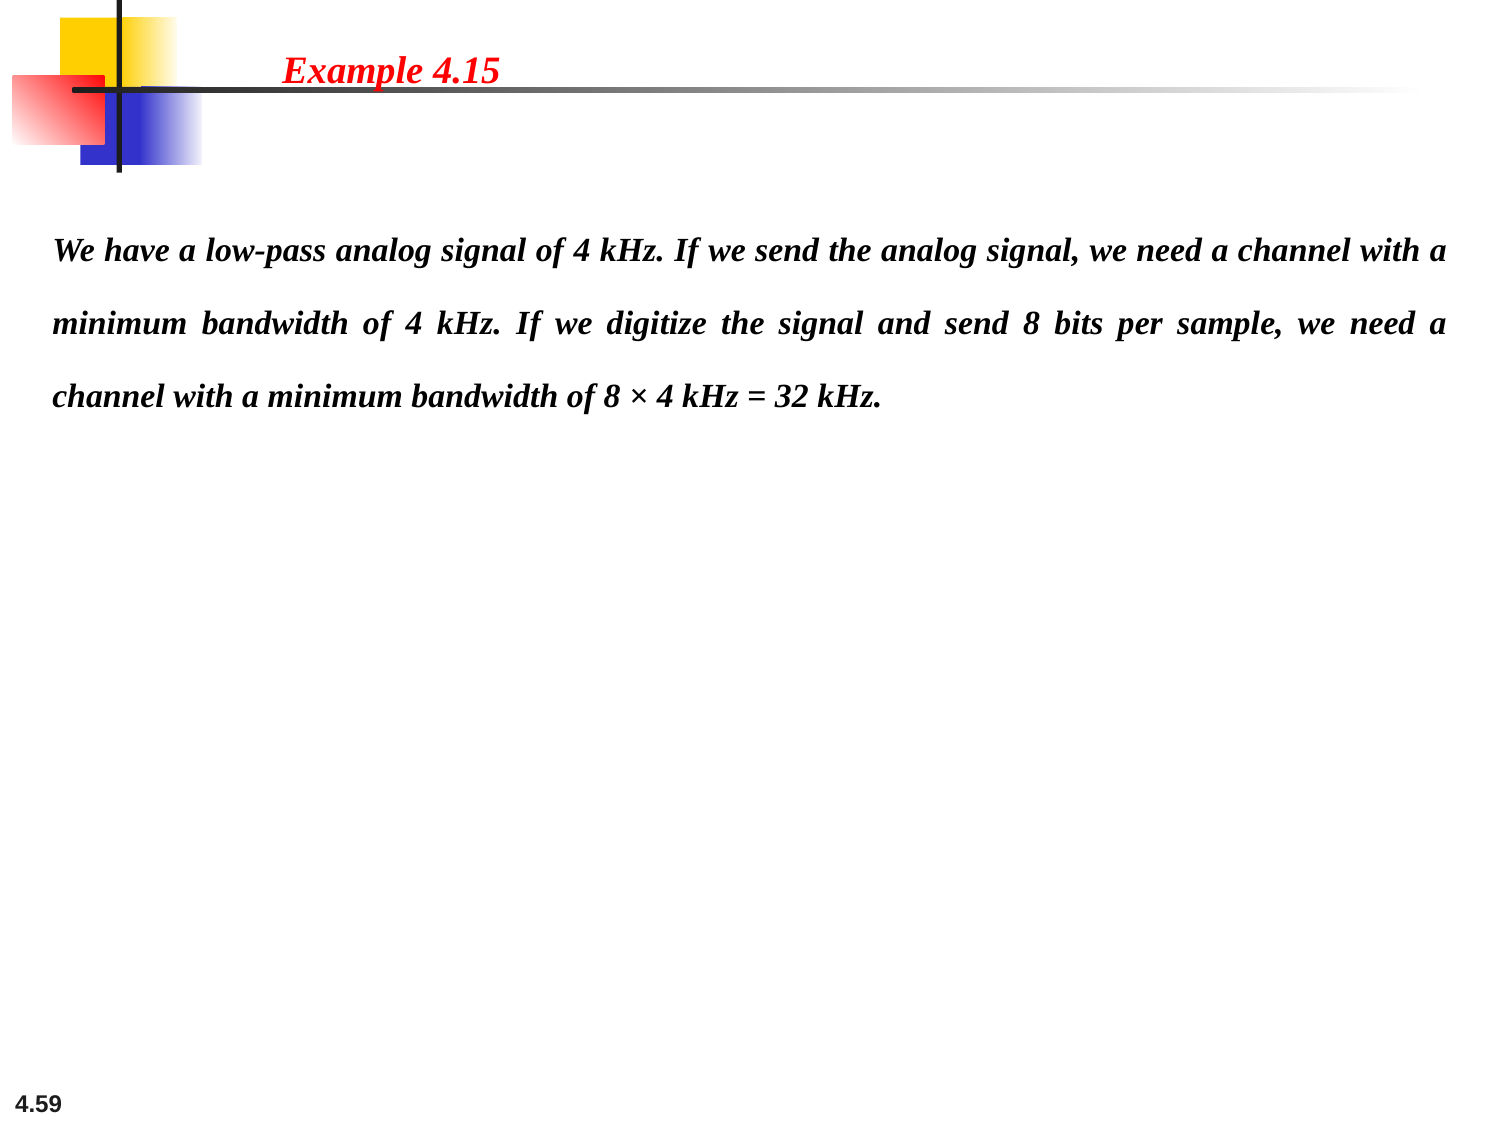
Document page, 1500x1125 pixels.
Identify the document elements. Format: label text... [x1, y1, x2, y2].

text_box Example 4.15 [267, 0, 516, 99]
text_box [12, 75, 105, 145]
text_box [516, 87, 1423, 93]
text_box [80, 93, 116, 165]
text_box [72, 87, 267, 93]
text_box [116, 0, 122, 87]
text_box We have a low-pass analog signal of 4 kHz. If we send the analog signal, we need a channel with a minimum bandwidth of 4 kHz. If we digitize the signal and send 8 bits per sample, we need a channel with a minimum bandwidth of 8 × 4 kHz = 32 kHz. [37, 187, 1463, 422]
text_box [60, 17, 116, 86]
text_box [141, 93, 202, 165]
text_box [116, 93, 122, 173]
text_box [122, 17, 177, 86]
text_box [122, 93, 141, 165]
slide_number 4.59 [0, 1049, 313, 1125]
